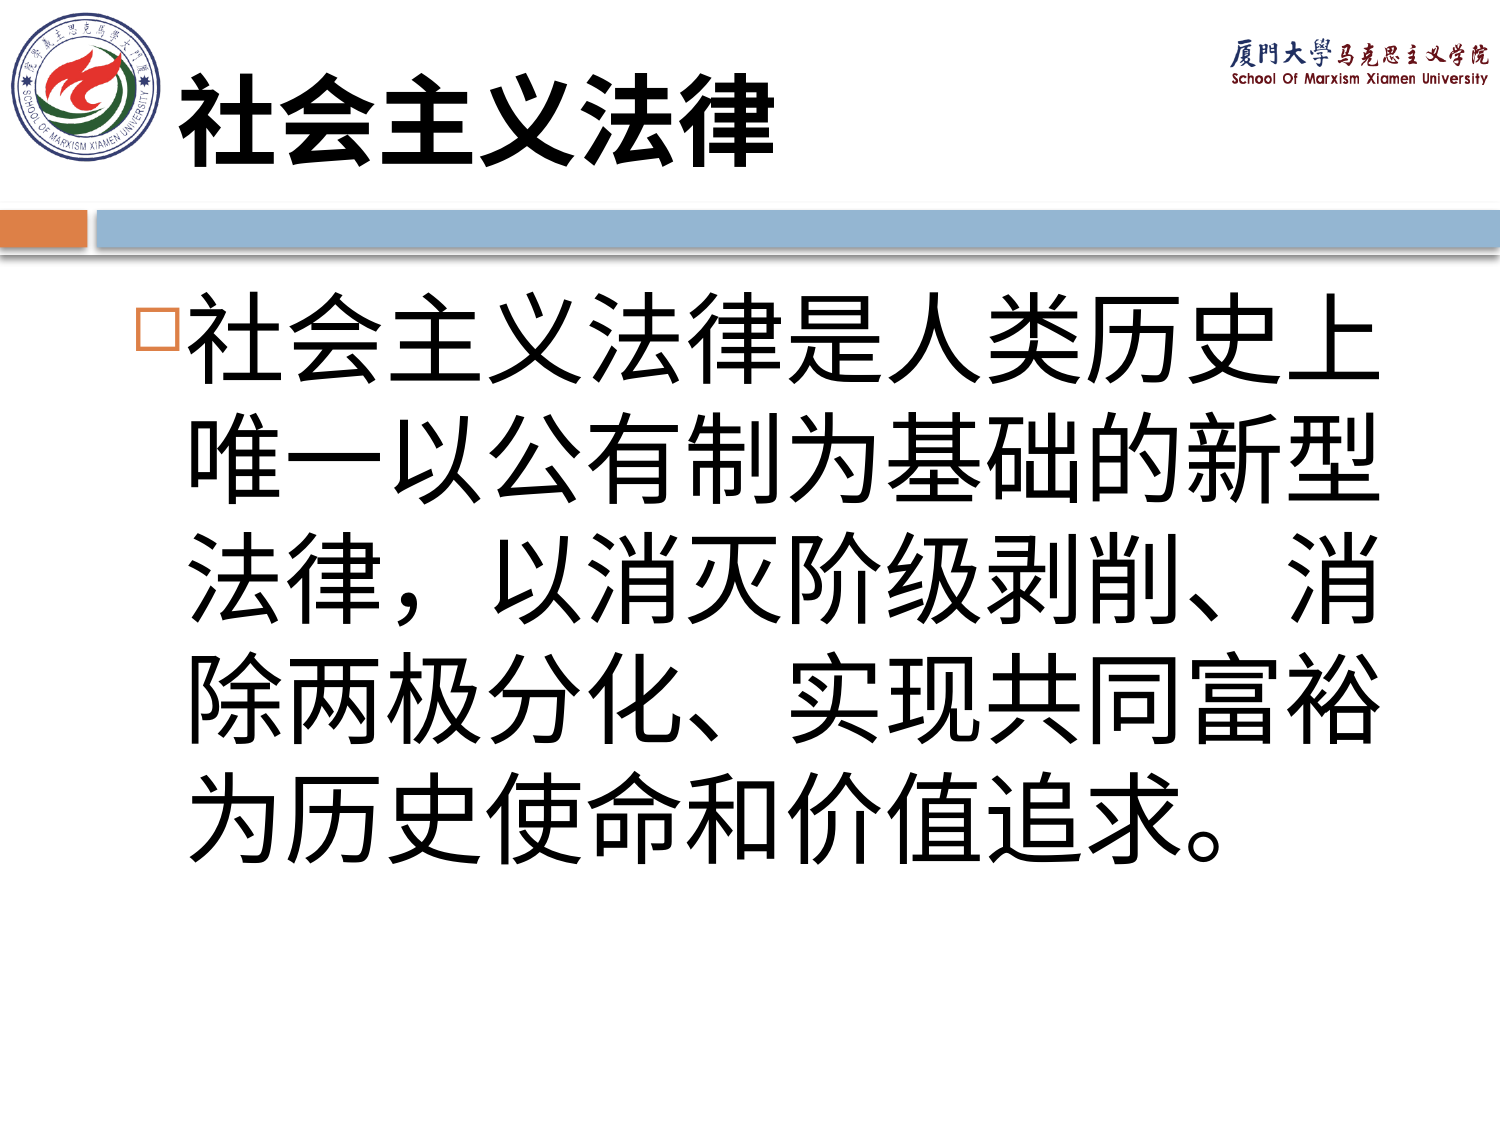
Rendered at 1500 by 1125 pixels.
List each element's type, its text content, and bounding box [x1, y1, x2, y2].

title 社会主义法律 [162, 37, 1500, 200]
list 社会主义法律是人类历史上唯一以公有制为基础的新型法律，以消灭阶级剥削、消除两极分化、实现共同富裕为历史使命和价值追求。 [117, 269, 1455, 1007]
picture [10, 11, 161, 162]
